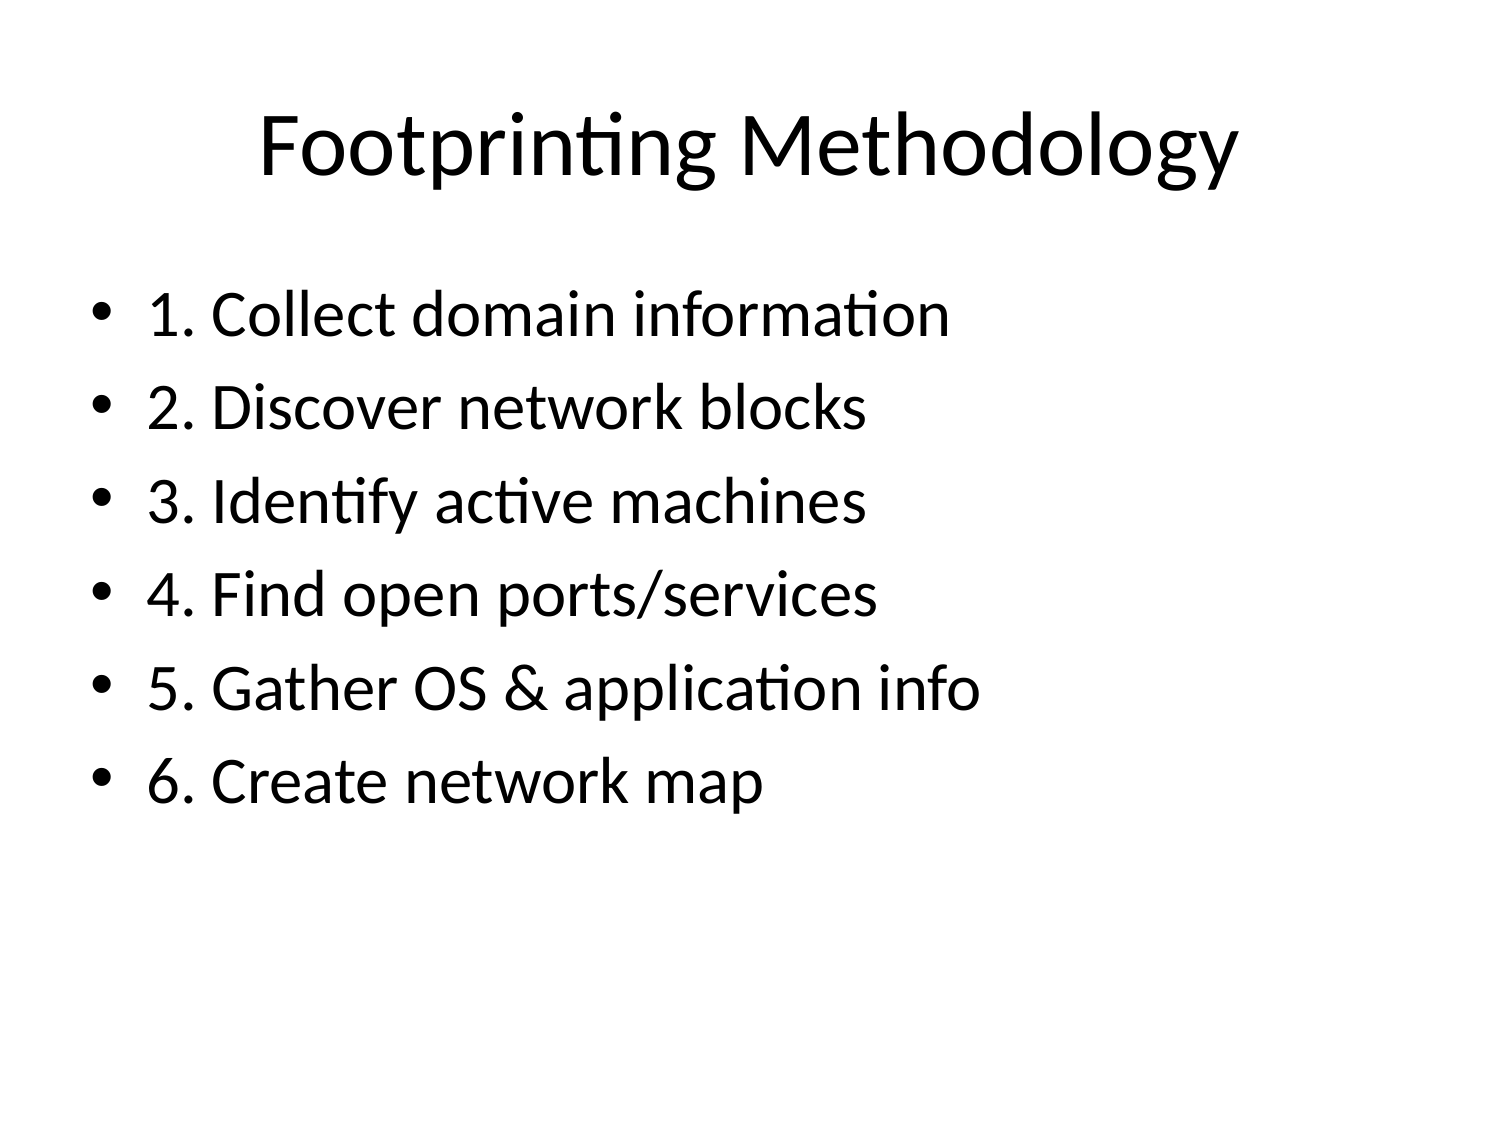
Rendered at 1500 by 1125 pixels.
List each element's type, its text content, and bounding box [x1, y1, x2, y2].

list 1. Collect domain information 2. Discover network blocks 3. Identify active machines 4. Find open ports/services 5. Gather OS & application info 6. Create network map [75, 262, 1425, 1005]
title Footprinting Methodology [75, 45, 1425, 233]
